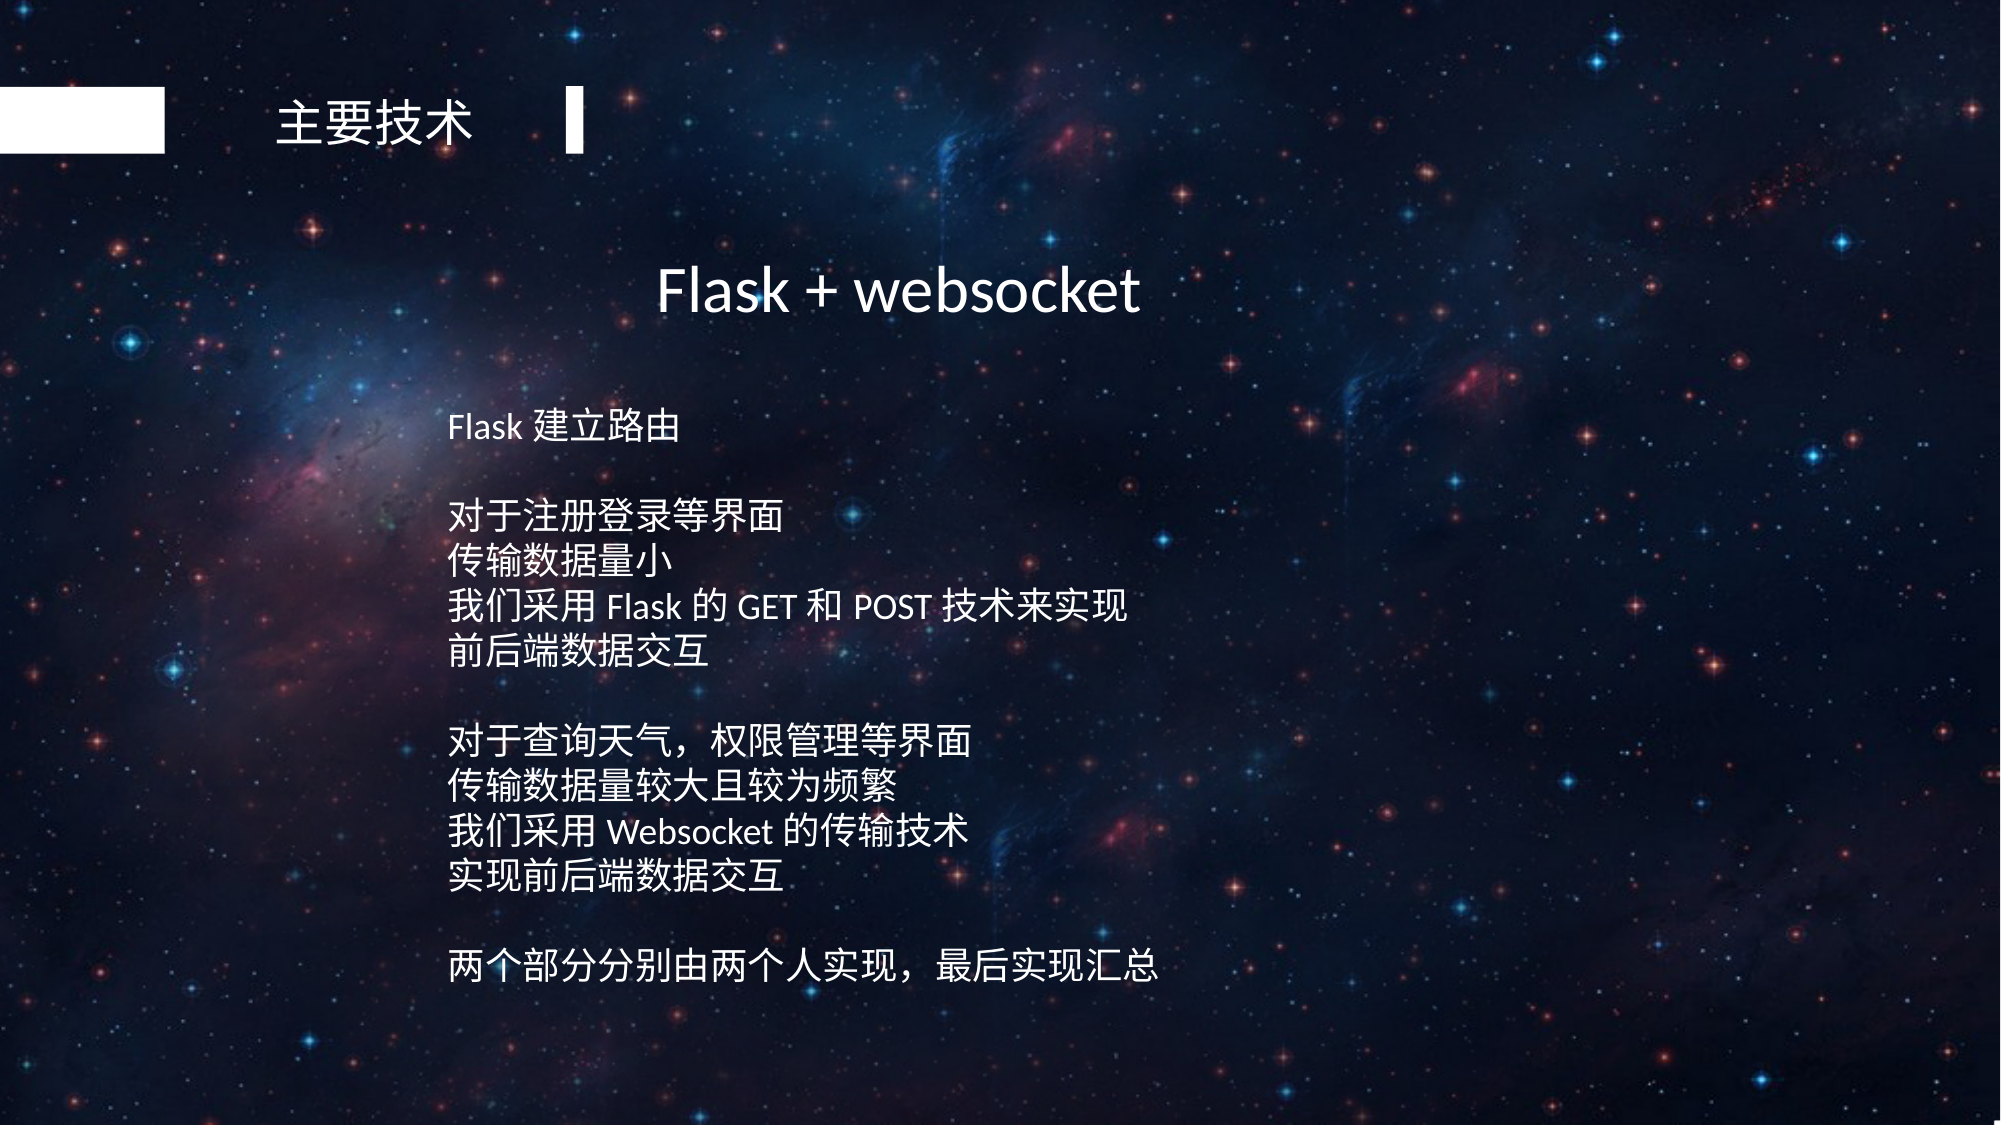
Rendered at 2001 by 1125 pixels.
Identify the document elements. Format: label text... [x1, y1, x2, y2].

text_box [0, 83, 584, 160]
picture [0, 0, 2001, 1125]
text_box Flask + websocket [454, 238, 1344, 333]
text_box Flask建立路由 对于注册登录等界面 传输数据量小 我们采用Flask的GET和POST技术来实现 前后端数据交互 对于查询天气，权限管理等界面 传输数据量较大且较为频繁 我们采用Websocket的传输技术 实现前后端数据交互 两个部分分别由两个人实现，最后实现汇总 [432, 394, 1746, 994]
